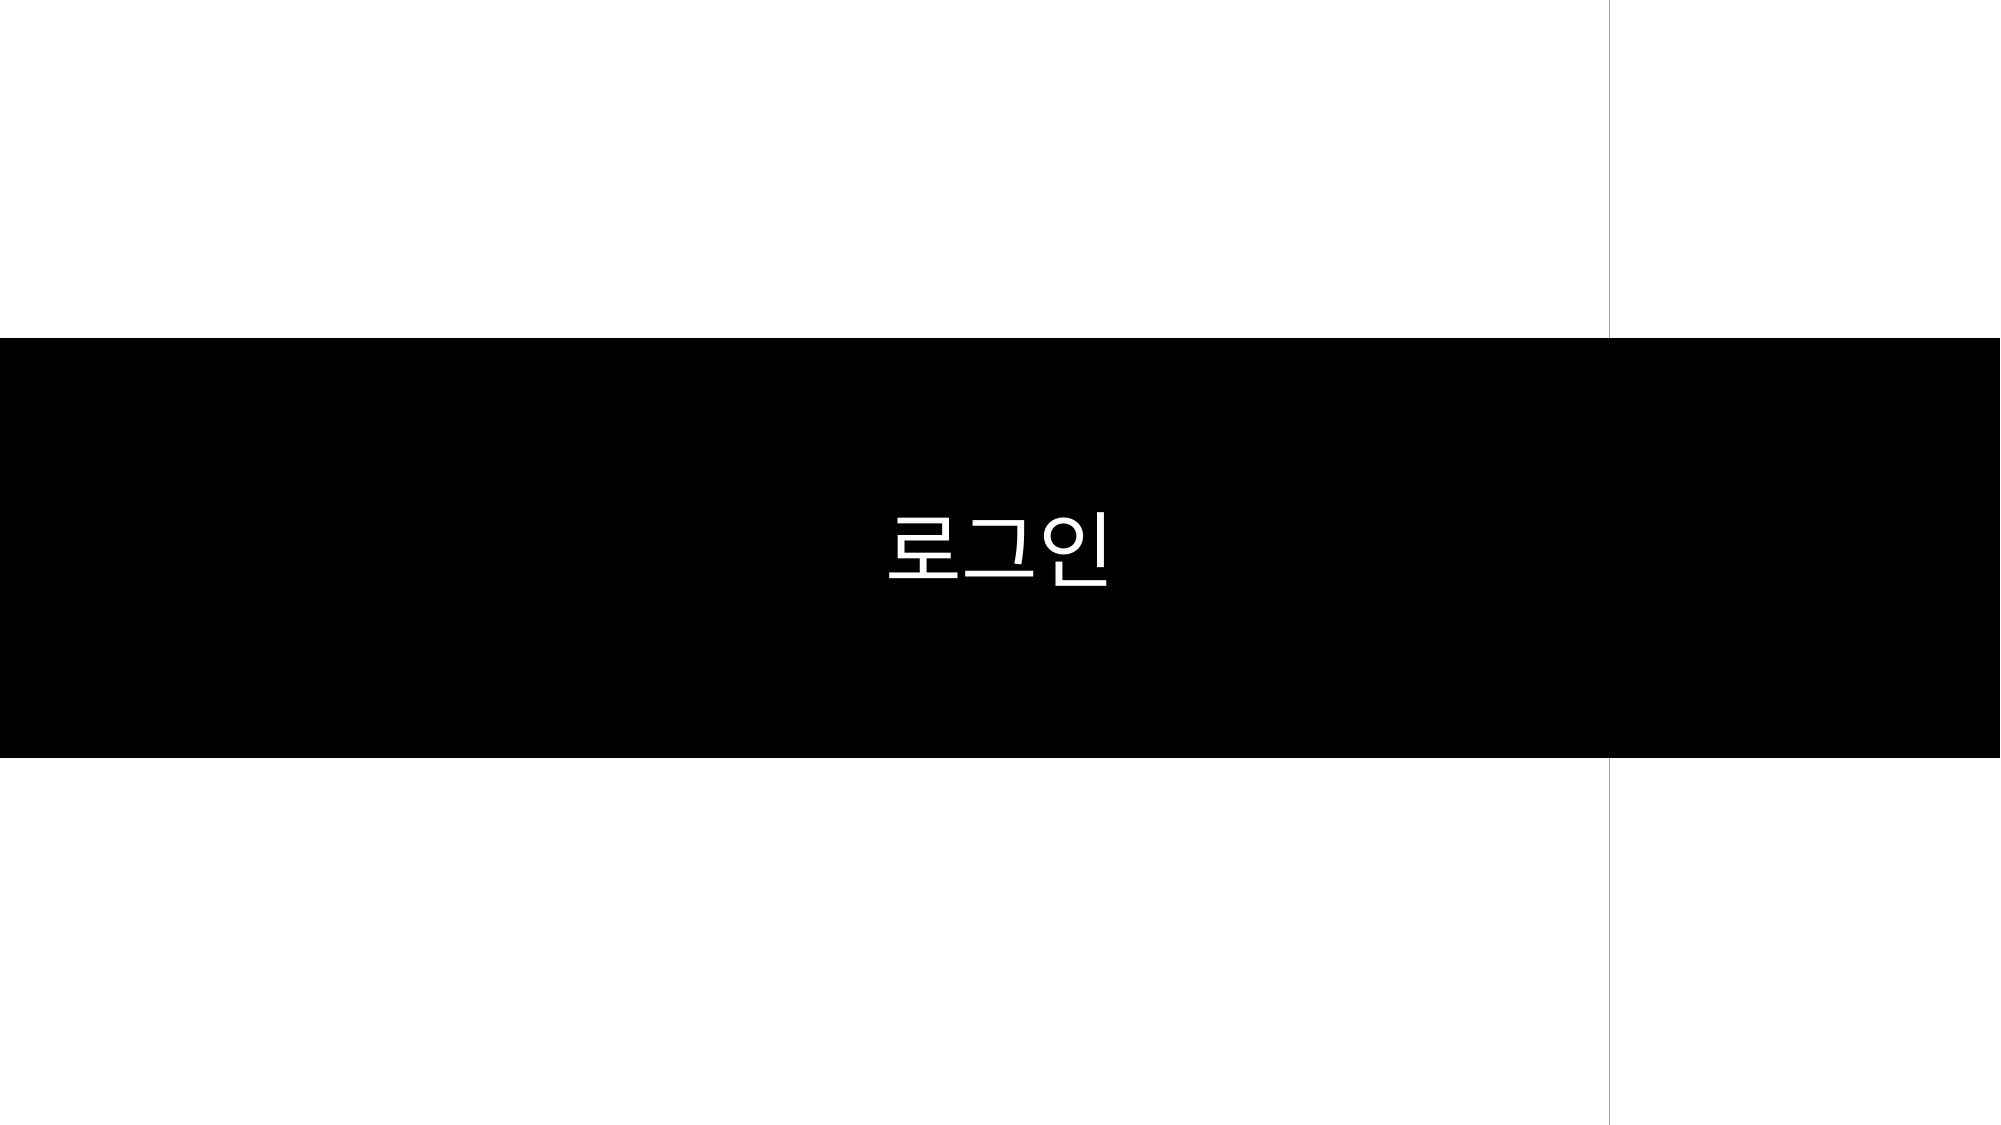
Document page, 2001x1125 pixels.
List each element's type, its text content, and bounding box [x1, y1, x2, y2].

text_box 로그인 [0, 338, 2000, 758]
